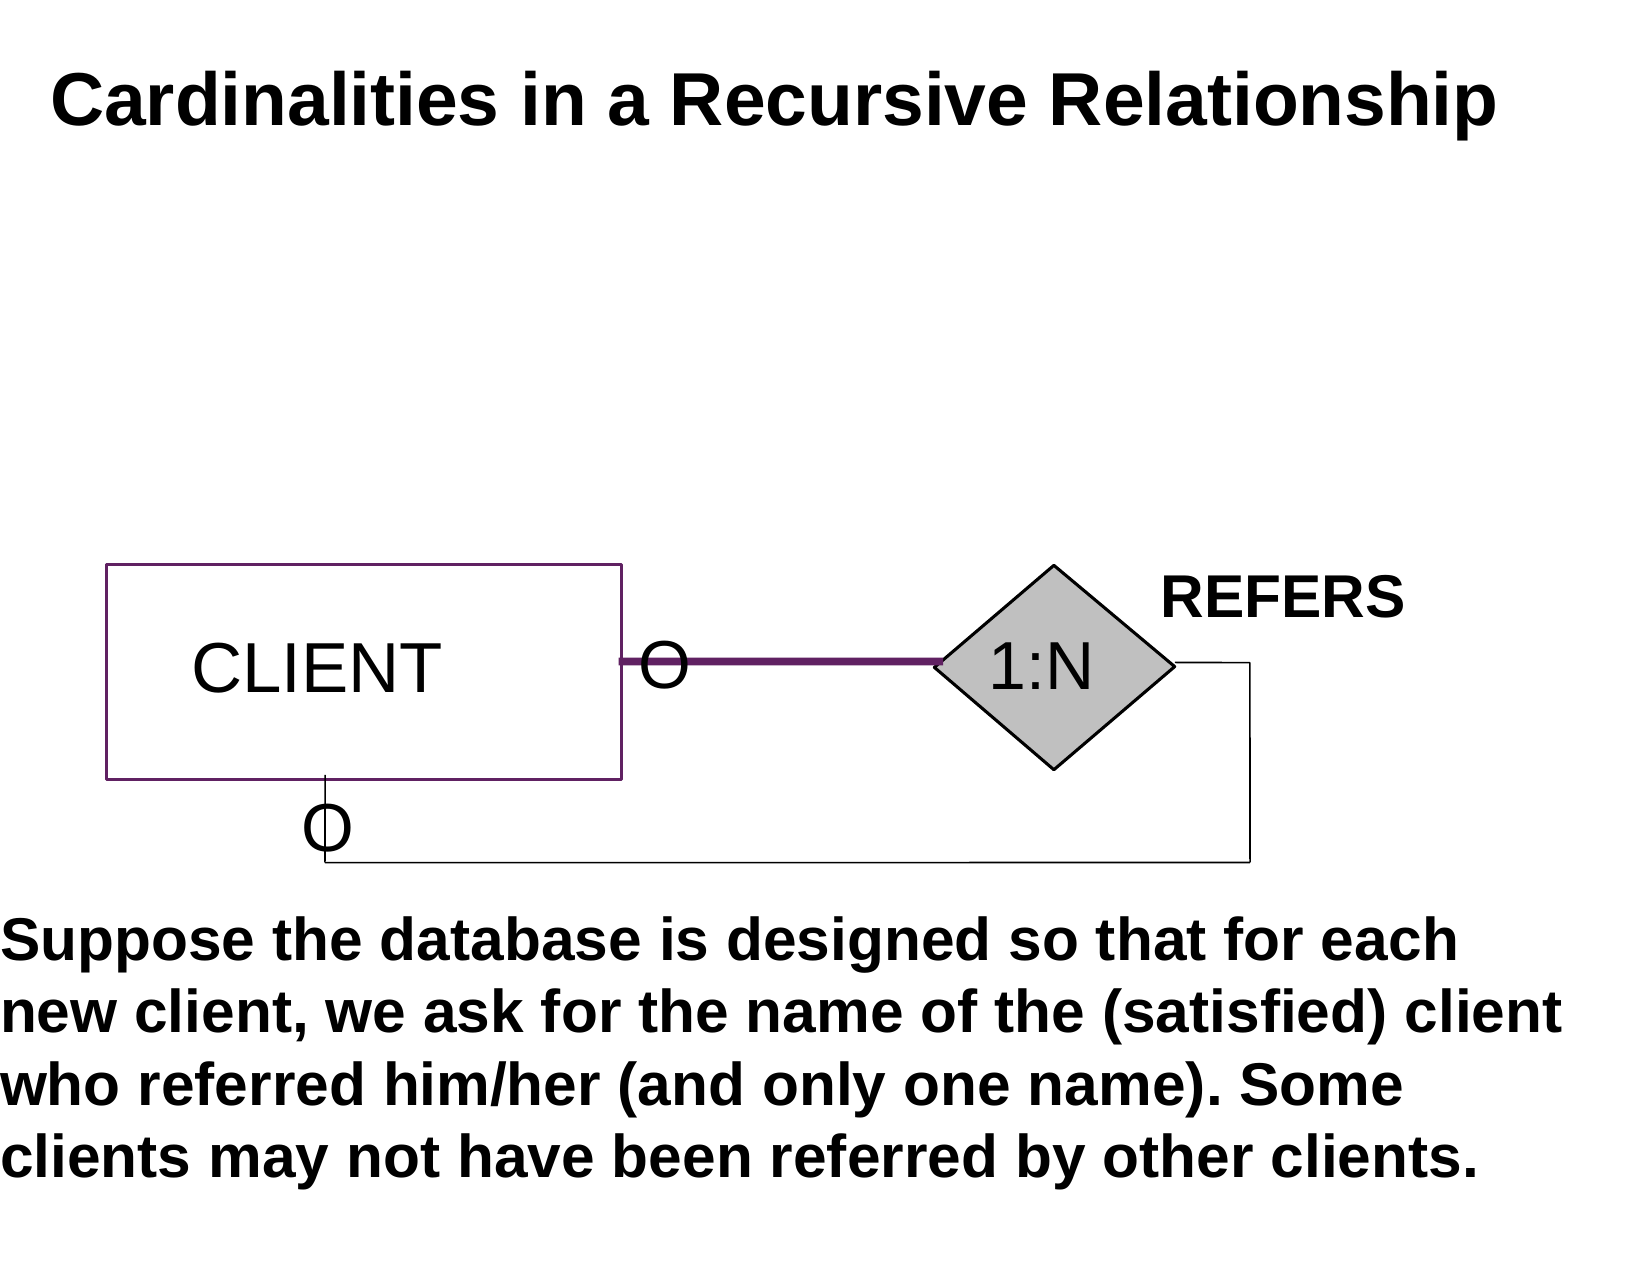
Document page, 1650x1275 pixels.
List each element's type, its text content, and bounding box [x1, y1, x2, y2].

text_box CLIENT [191, 622, 644, 771]
text_box [987, 609, 1129, 624]
text_box [1140, 637, 1172, 697]
text_box [1002, 565, 1106, 609]
text_box [1006, 729, 1102, 770]
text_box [987, 624, 1137, 718]
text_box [637, 624, 753, 712]
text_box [299, 787, 415, 875]
text_box REFERS [1160, 557, 1650, 669]
text_box [934, 622, 987, 709]
text_box [106, 564, 622, 780]
text_box Cardinalities in a Recursive Relationship [49, 50, 1538, 132]
text_box Suppose the database is designed so that for each new client, we ask for the name of the (satisfied) client who referred him/her (and only one name). Some clients may not have been referred by other clients. [0, 899, 1591, 1222]
